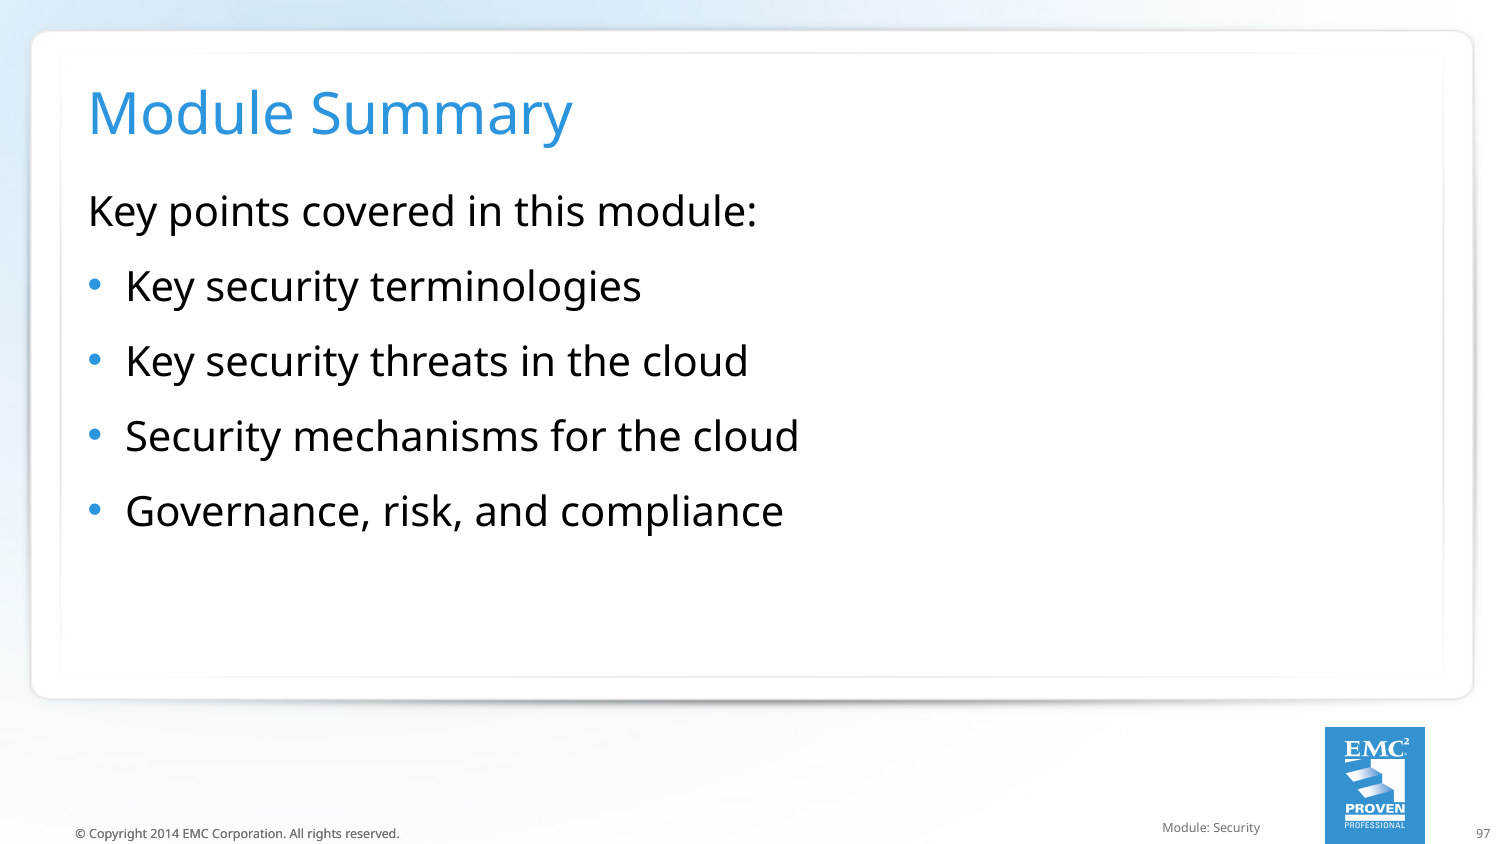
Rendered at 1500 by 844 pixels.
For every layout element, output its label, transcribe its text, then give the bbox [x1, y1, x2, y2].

picture [0, 0, 1500, 844]
list Key points covered in this module: Key security terminologies Key security threats in the cloud Security mechanisms for the cloud Governance, risk, and compliance [87, 184, 1413, 672]
title Module Summary [87, 84, 1413, 160]
footer Module: Security [425, 812, 1275, 835]
